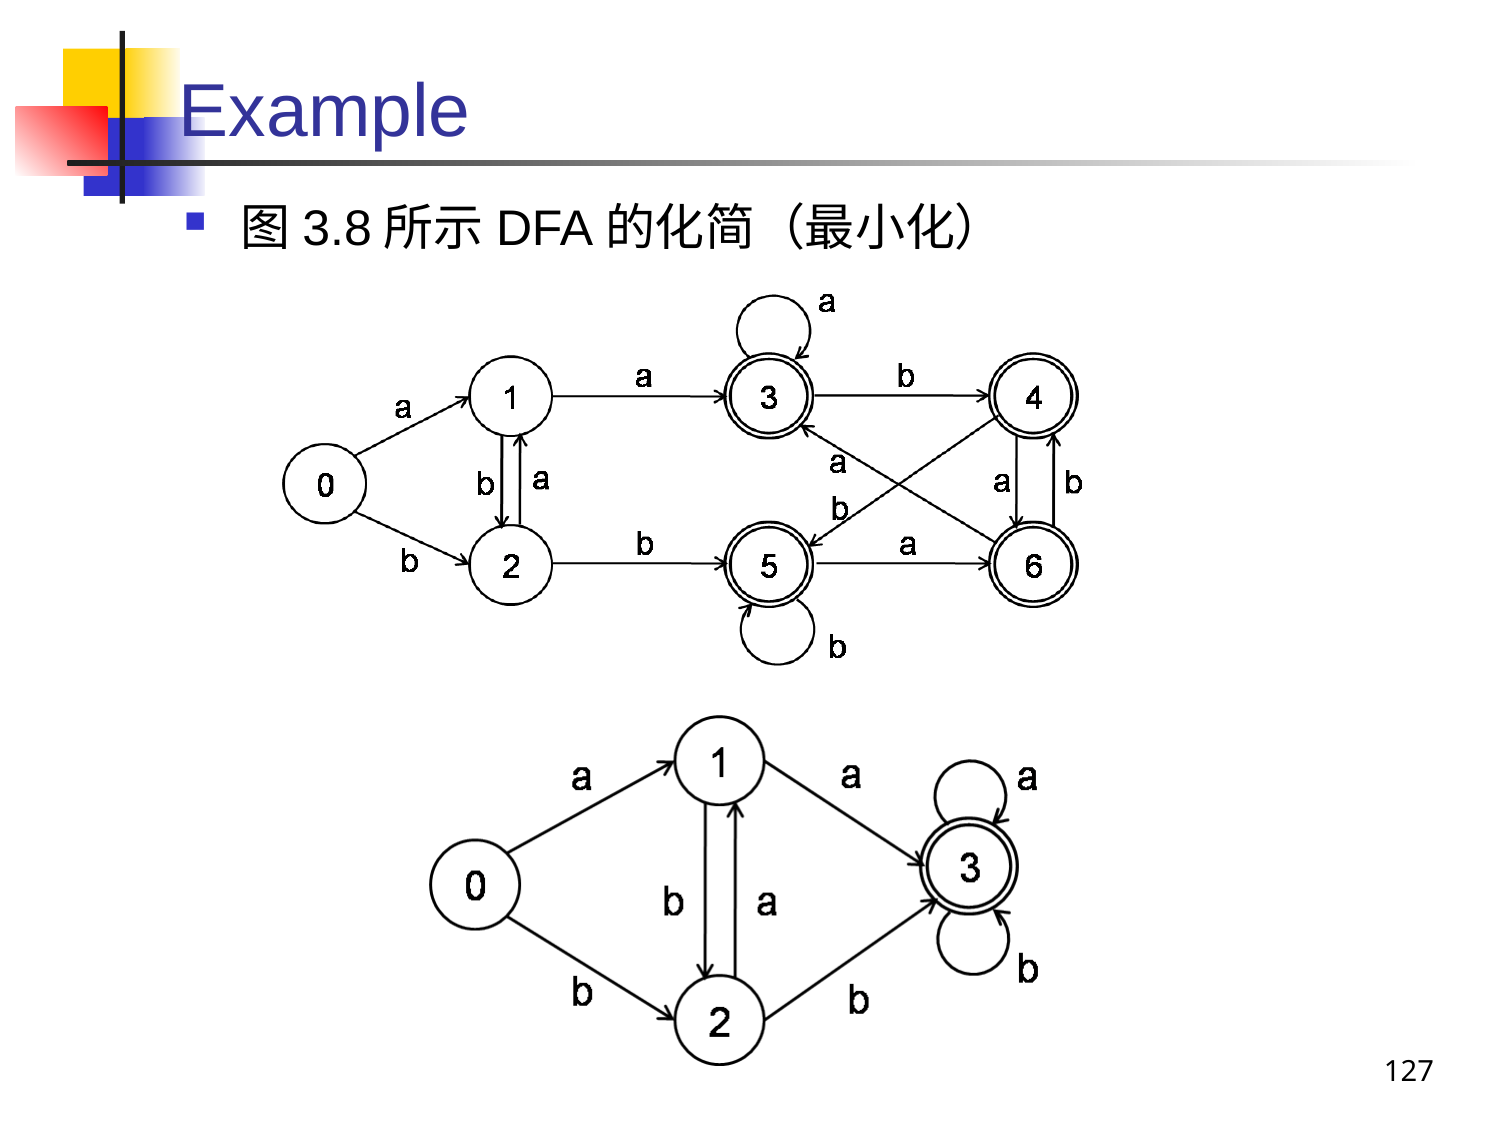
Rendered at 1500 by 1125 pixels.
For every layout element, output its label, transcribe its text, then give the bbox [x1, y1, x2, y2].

picture [280, 269, 1103, 669]
title Example [163, 33, 1443, 160]
list 图3.8所示DFA的化简（最小化） [168, 187, 1445, 1012]
picture [428, 714, 1072, 1067]
slide_number 127 [1136, 1023, 1450, 1100]
